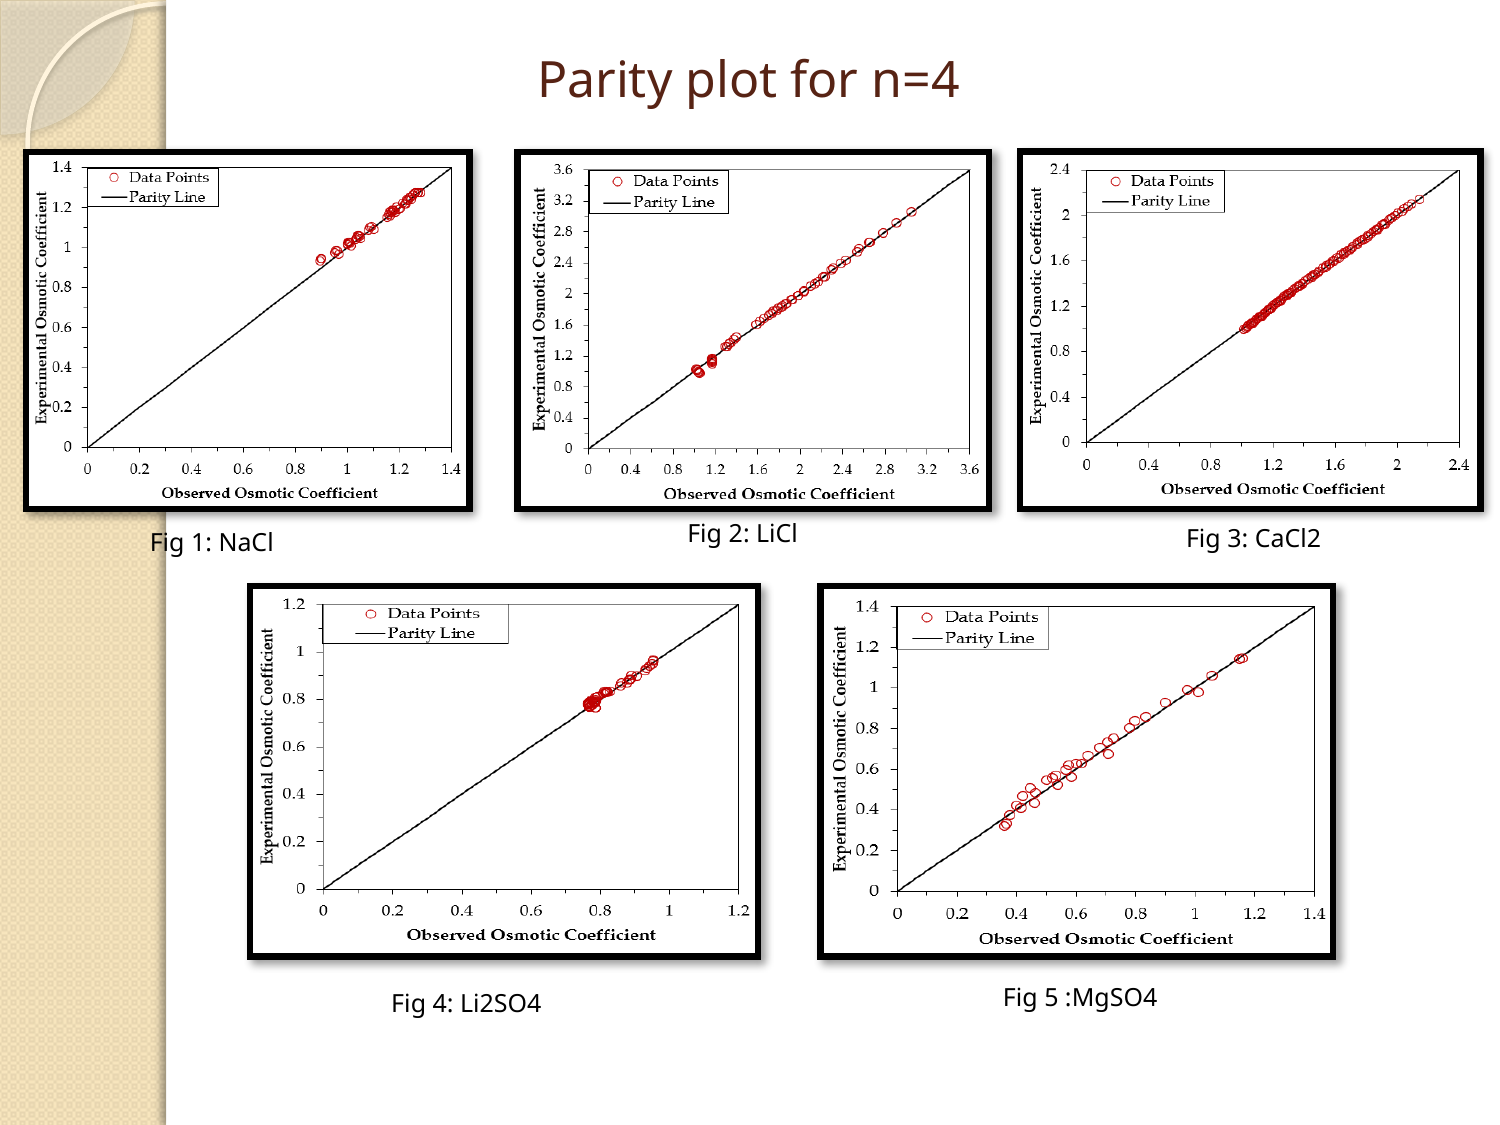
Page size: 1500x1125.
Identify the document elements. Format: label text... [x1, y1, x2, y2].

picture [1022, 154, 1478, 507]
picture [29, 154, 467, 507]
picture [823, 589, 1331, 954]
picture [520, 154, 987, 507]
text_box Fig 5 :MgSO4 [988, 974, 1173, 1064]
picture [253, 589, 756, 954]
text_box Fig 2: LiCl [646, 517, 839, 601]
text_box Fig 3: CaCl2 [1171, 518, 1337, 593]
text_box Fig 4: Li2SO4 [376, 980, 557, 1025]
title Parity plot for n=4 [104, 19, 1405, 135]
text_box Fig 1: NaCl [135, 519, 302, 609]
